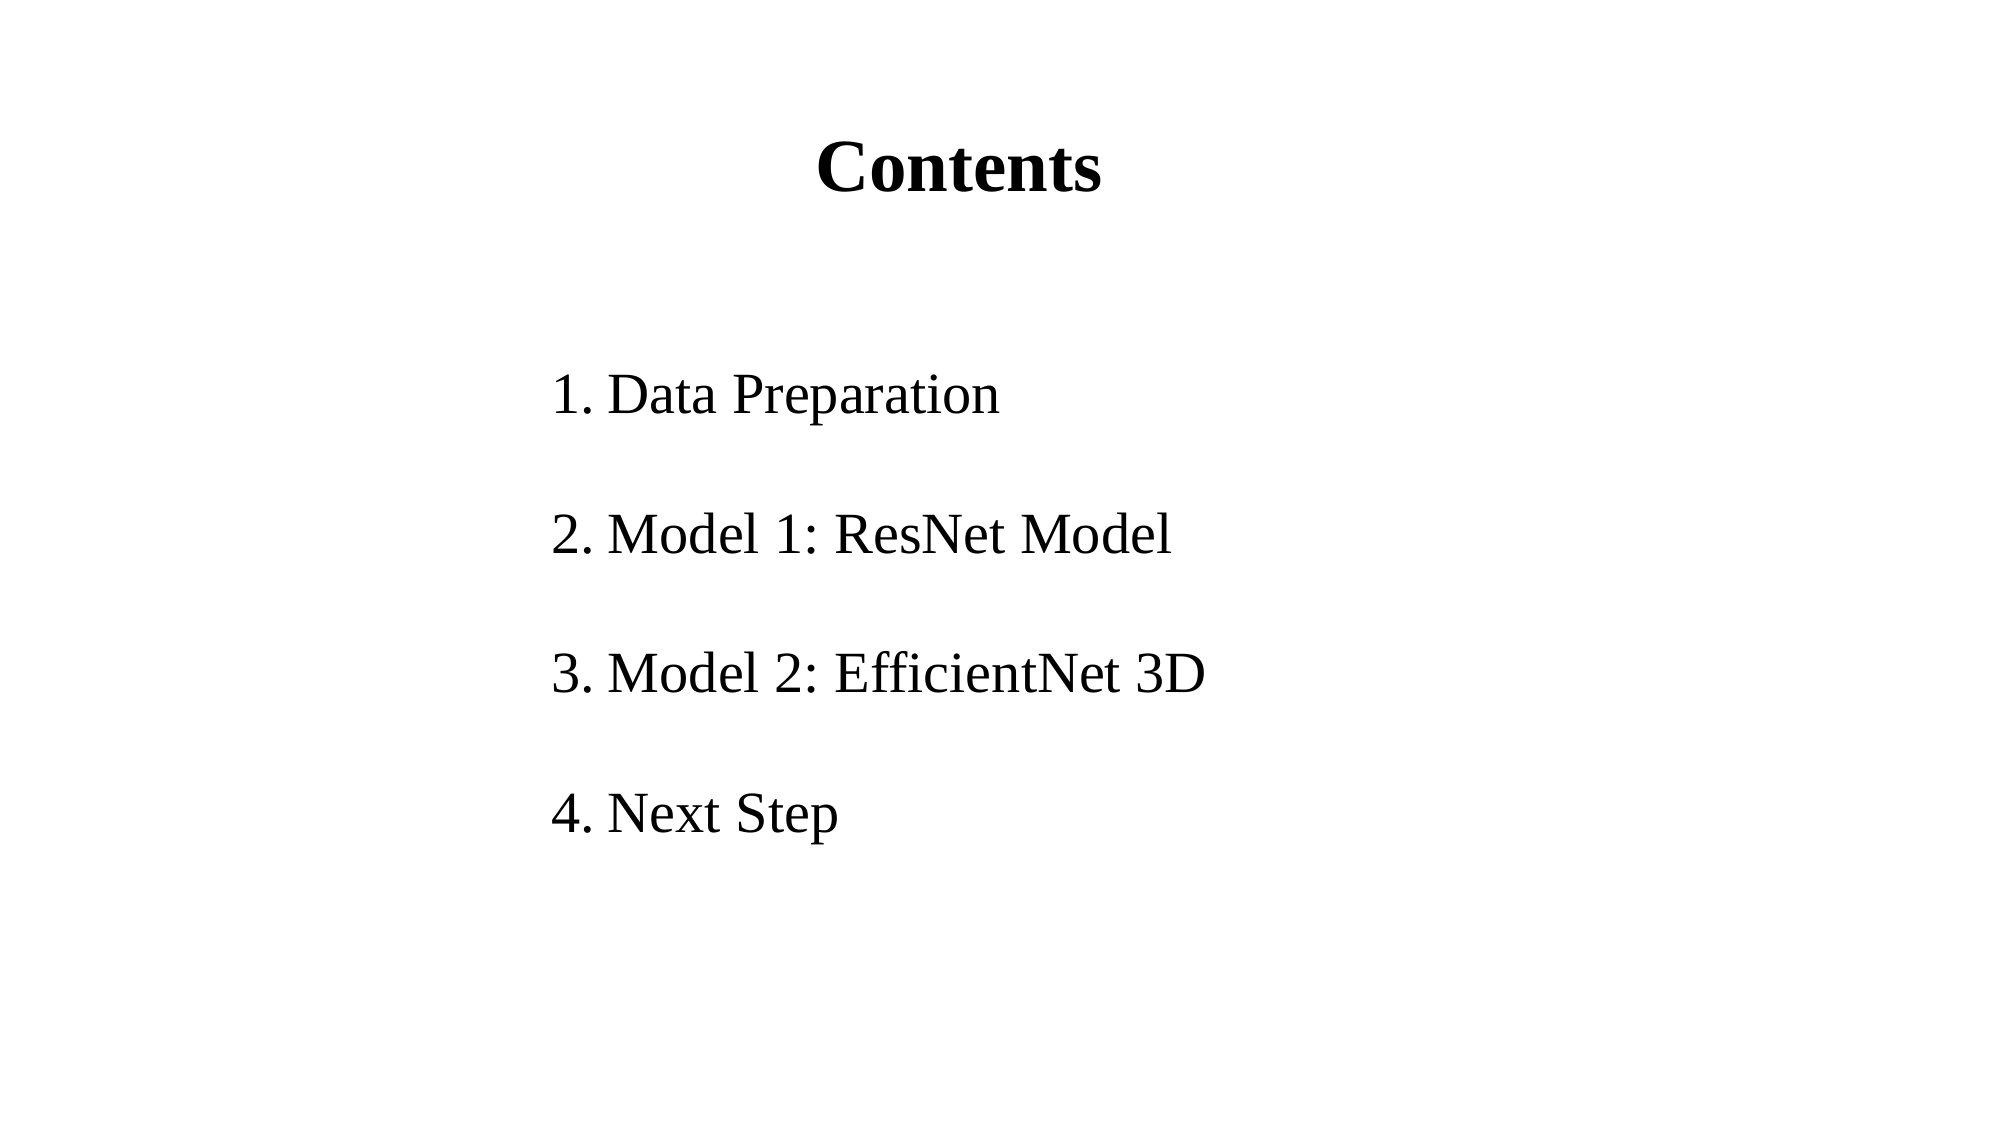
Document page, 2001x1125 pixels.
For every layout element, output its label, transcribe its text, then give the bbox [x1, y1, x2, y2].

text_box Data Preparation Model 1: ResNet Model Model 2: EfficientNet 3D Next Step [536, 347, 1532, 852]
text_box Contents [800, 108, 1496, 214]
